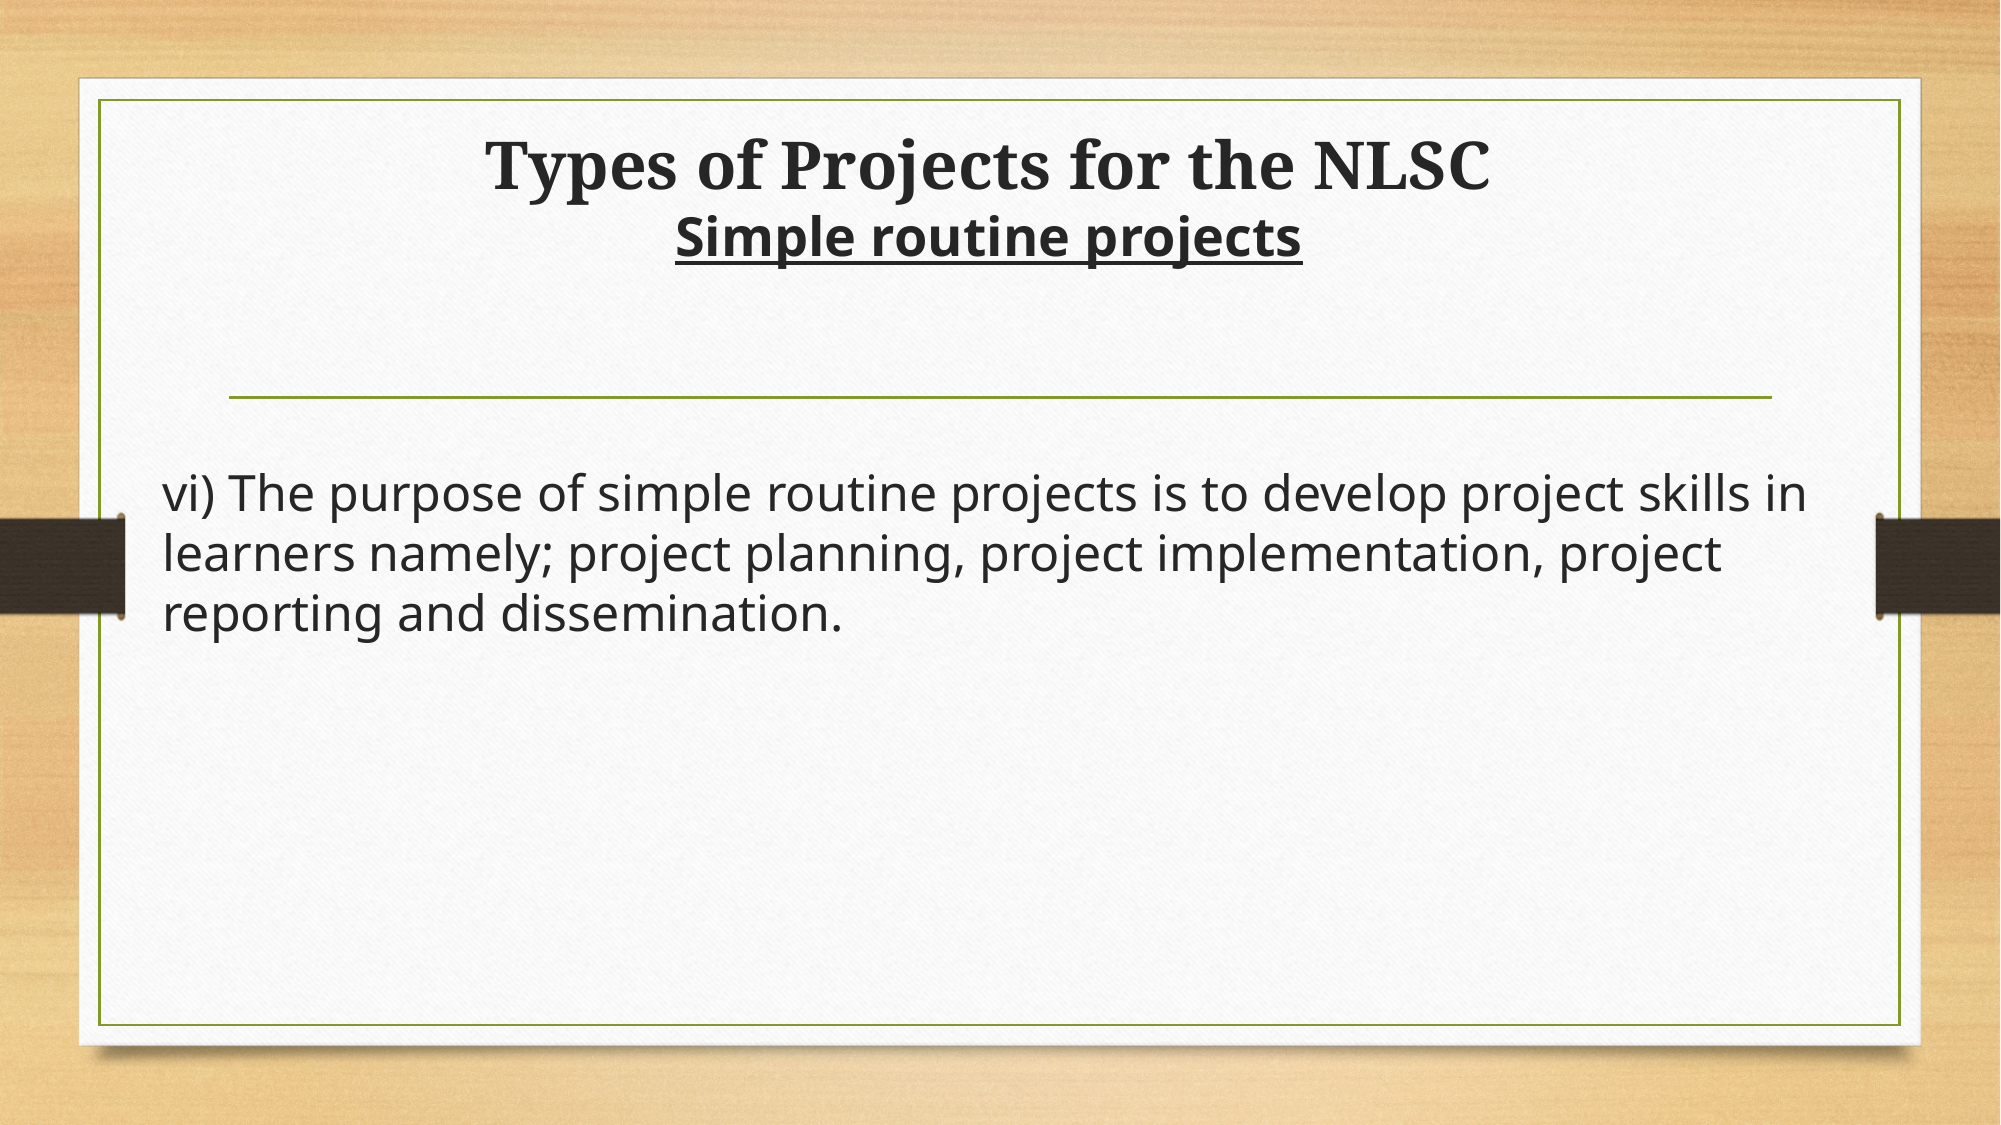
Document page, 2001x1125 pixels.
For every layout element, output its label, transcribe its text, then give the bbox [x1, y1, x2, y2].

picture [0, 0, 2001, 1125]
list vi) The purpose of simple routine projects is to develop project skills in learners namely; project planning, project implementation, project reporting and dissemination. [147, 288, 1853, 949]
title Types of Projects for the NLSC Simple routine projects [147, 114, 1831, 288]
